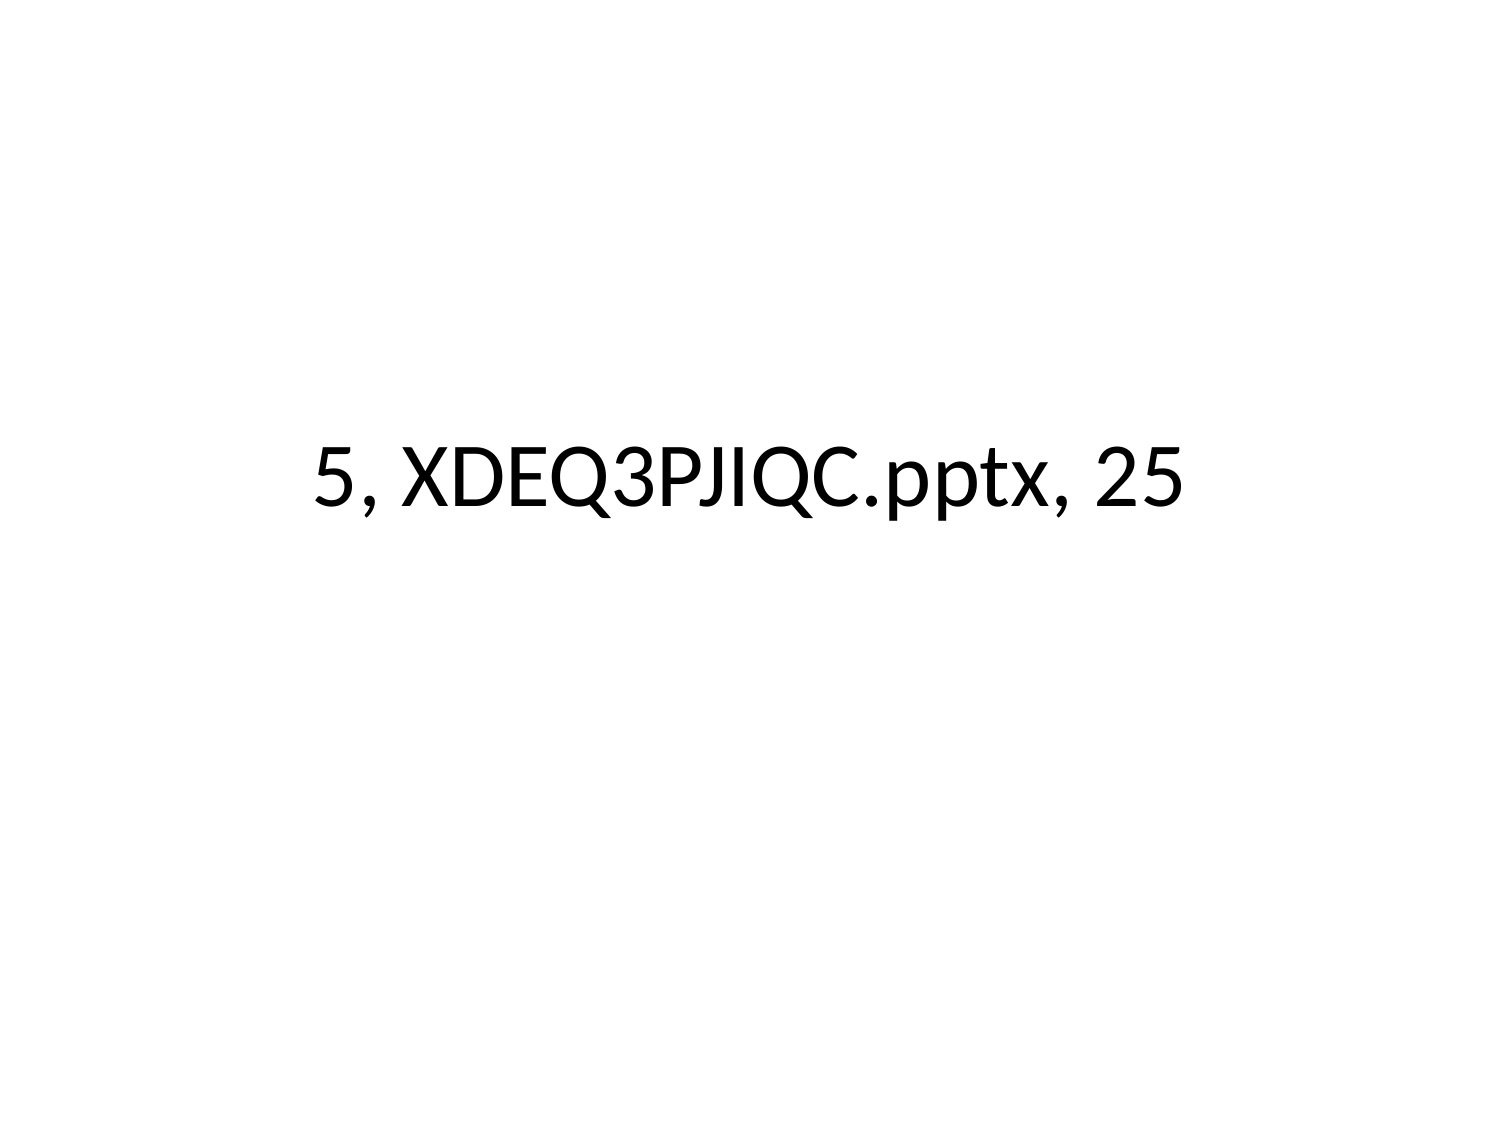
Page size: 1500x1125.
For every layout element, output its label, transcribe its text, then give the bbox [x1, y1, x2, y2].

title 5, XDEQ3PJIQC.pptx, 25 [112, 349, 1388, 591]
